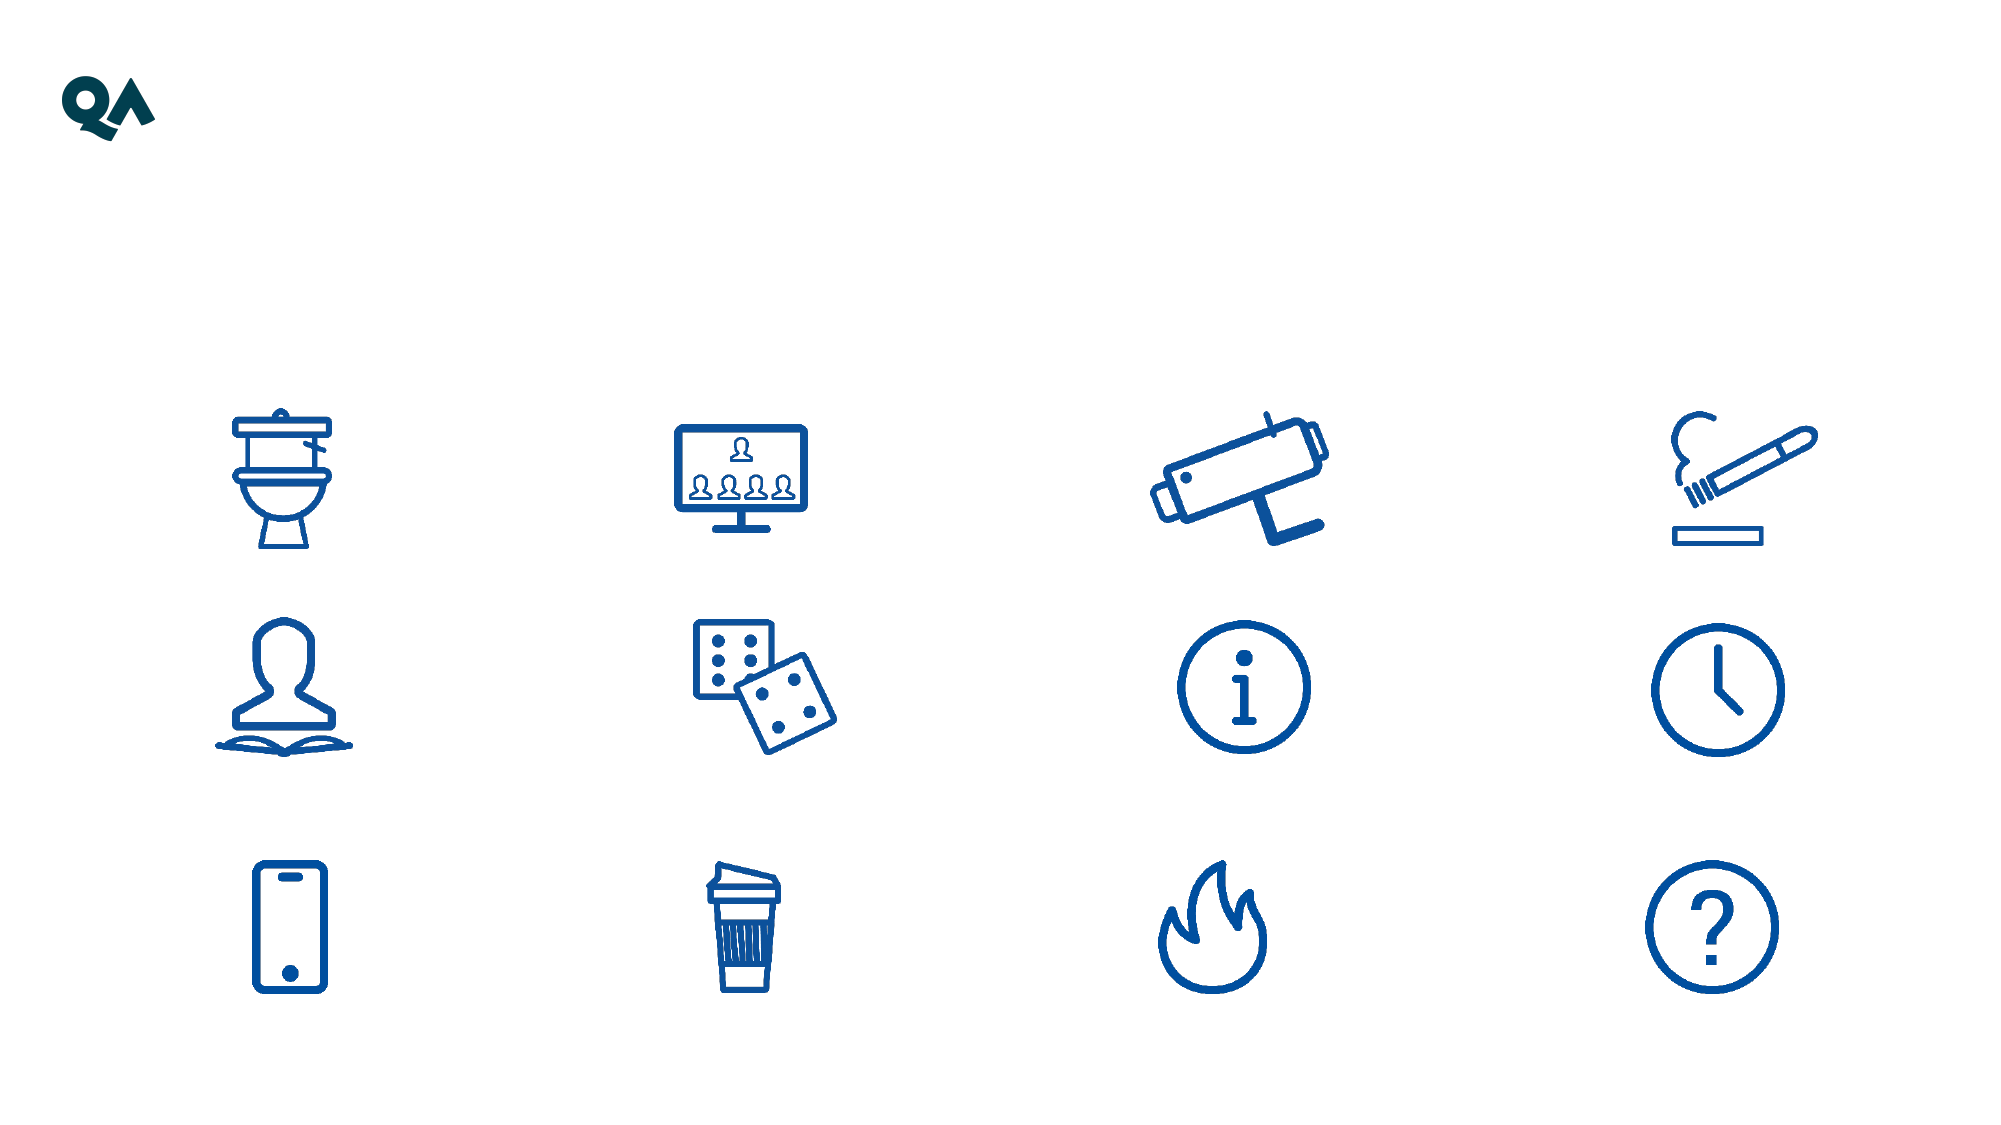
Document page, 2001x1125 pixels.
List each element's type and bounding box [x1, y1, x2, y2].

picture [44, 61, 173, 153]
picture [252, 860, 328, 994]
picture [1671, 411, 1818, 546]
picture [1645, 860, 1779, 994]
picture [232, 408, 332, 549]
picture [215, 617, 353, 757]
picture [1177, 620, 1311, 754]
picture [706, 861, 781, 993]
picture [1158, 860, 1267, 994]
picture [1150, 410, 1329, 546]
picture [693, 619, 837, 755]
picture [674, 424, 808, 533]
picture [1651, 623, 1785, 757]
